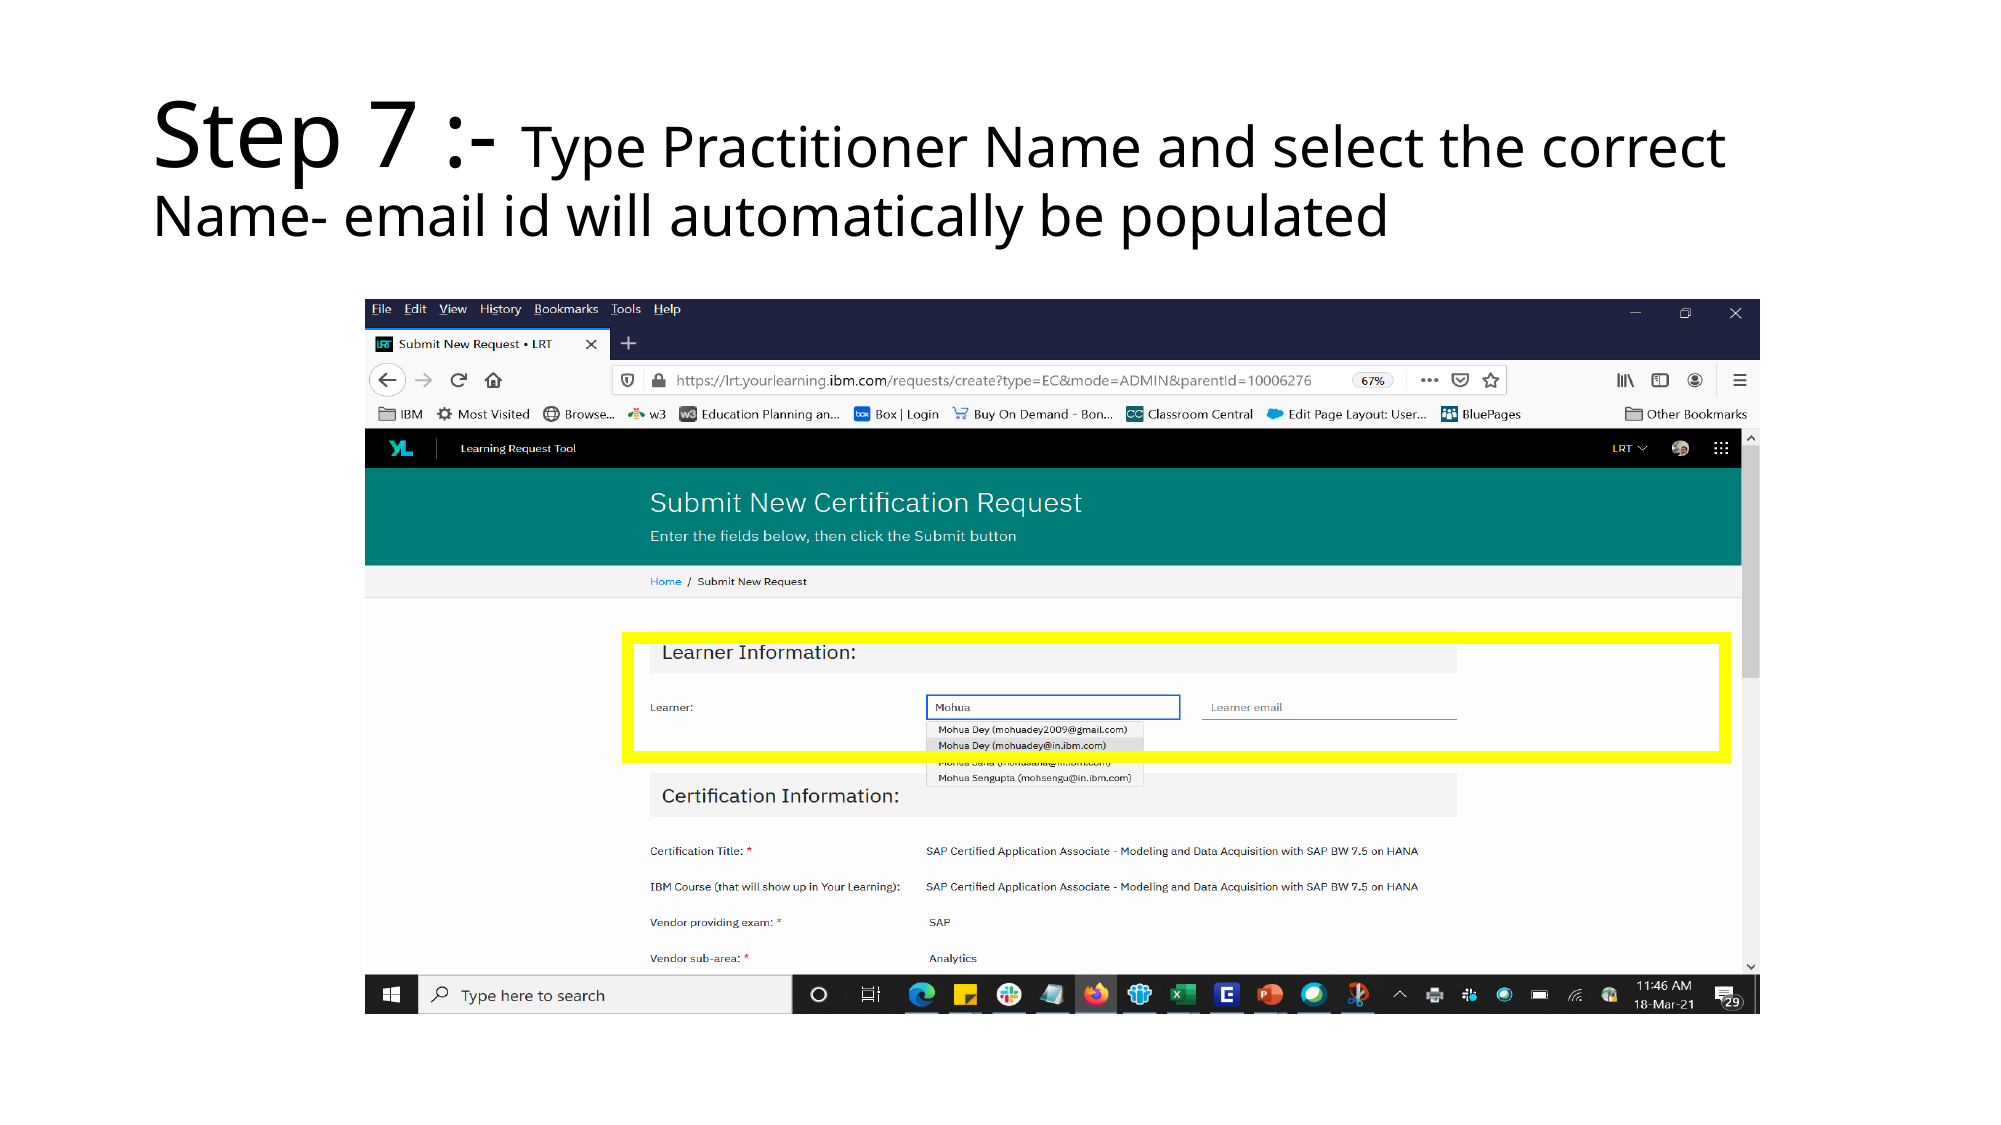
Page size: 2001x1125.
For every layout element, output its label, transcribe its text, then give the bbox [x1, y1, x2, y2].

title Step 7 :- Type Practitioner Name and select the correct Name- email id will automatically be populated [137, 59, 1863, 278]
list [365, 299, 1760, 1014]
